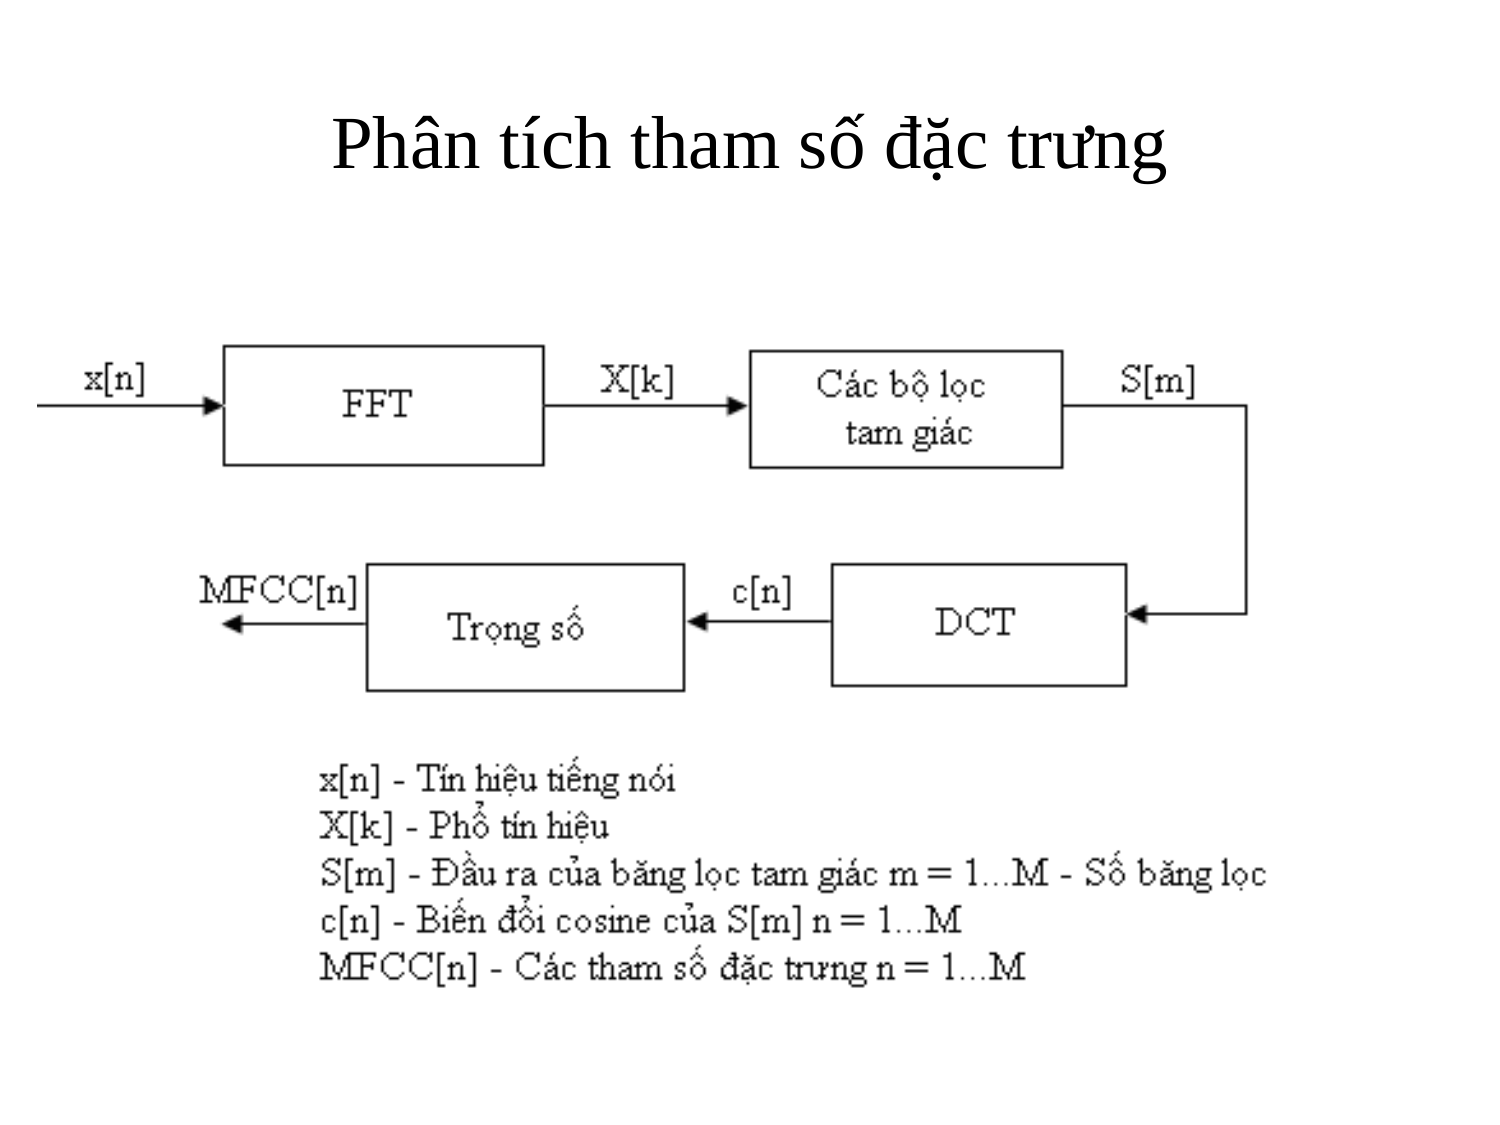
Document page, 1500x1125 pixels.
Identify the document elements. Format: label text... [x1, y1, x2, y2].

picture [37, 249, 1468, 1026]
title Phân tích tham số đặc trưng [75, 45, 1425, 233]
